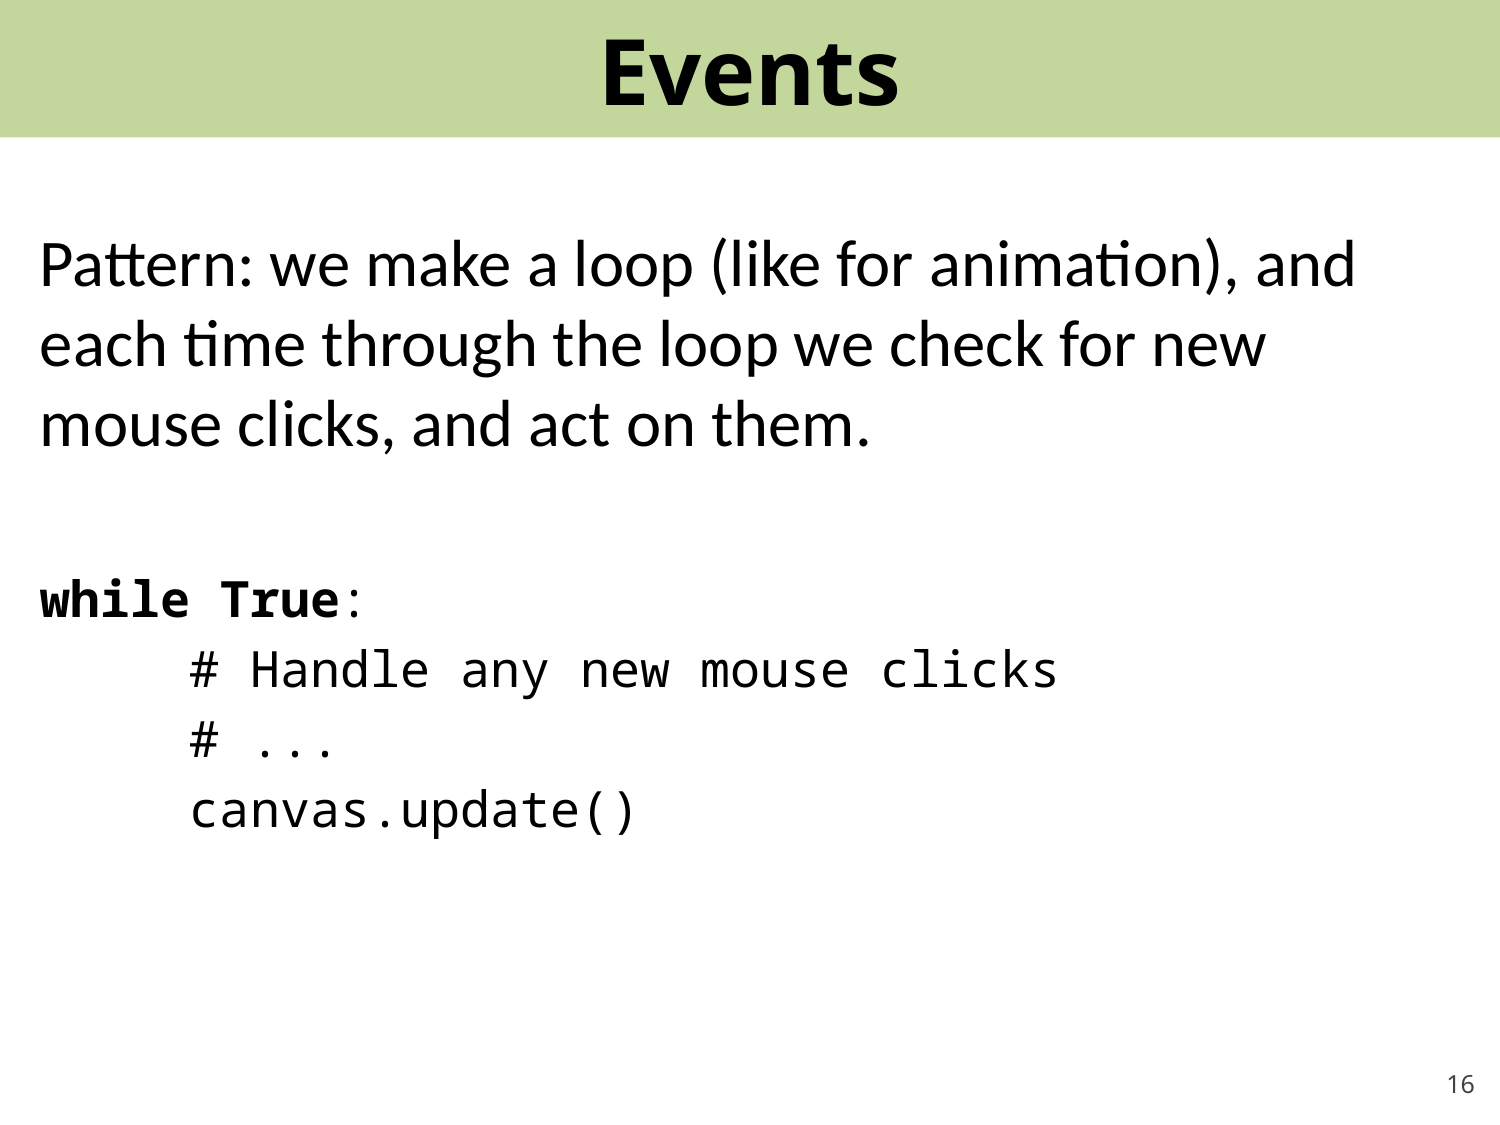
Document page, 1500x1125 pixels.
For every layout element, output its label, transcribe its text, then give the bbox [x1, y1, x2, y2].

list Pattern: we make a loop (like for animation), and each time through the loop we check for new mouse clicks, and act on them. [24, 212, 1475, 503]
title Events [75, 0, 1425, 138]
text_box while True: # Handle any new mouse clicks # ... canvas.update() [24, 560, 1475, 1032]
